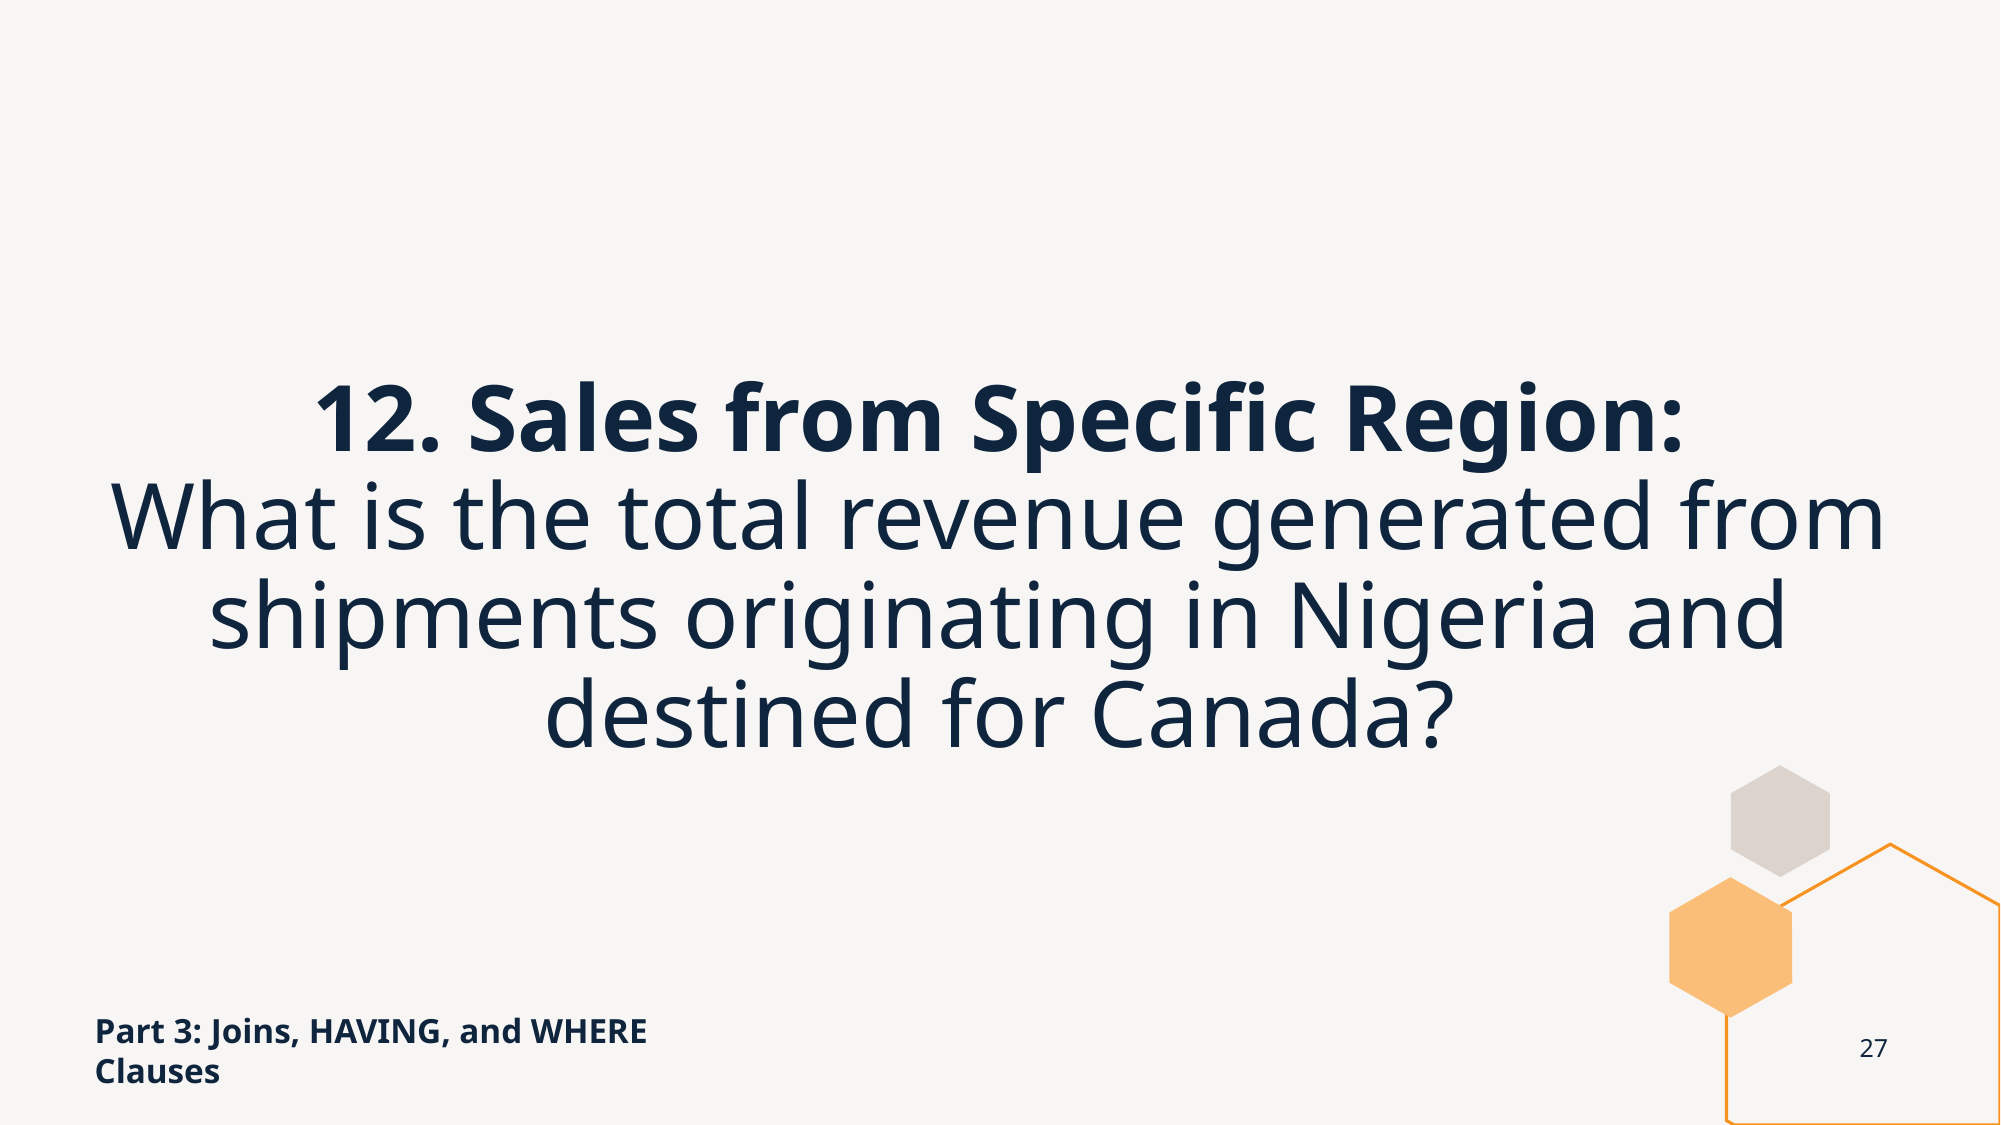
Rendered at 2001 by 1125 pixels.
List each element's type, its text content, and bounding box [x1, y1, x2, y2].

slide_number 27 [1836, 1020, 1912, 1080]
footer Part 3: Joins, HAVING, and WHERE Clauses [79, 1020, 755, 1080]
title 12. Sales from Specific Region: What is the total revenue generated from shipments originating in Nigeria and destined for Canada? [81, 364, 1919, 761]
